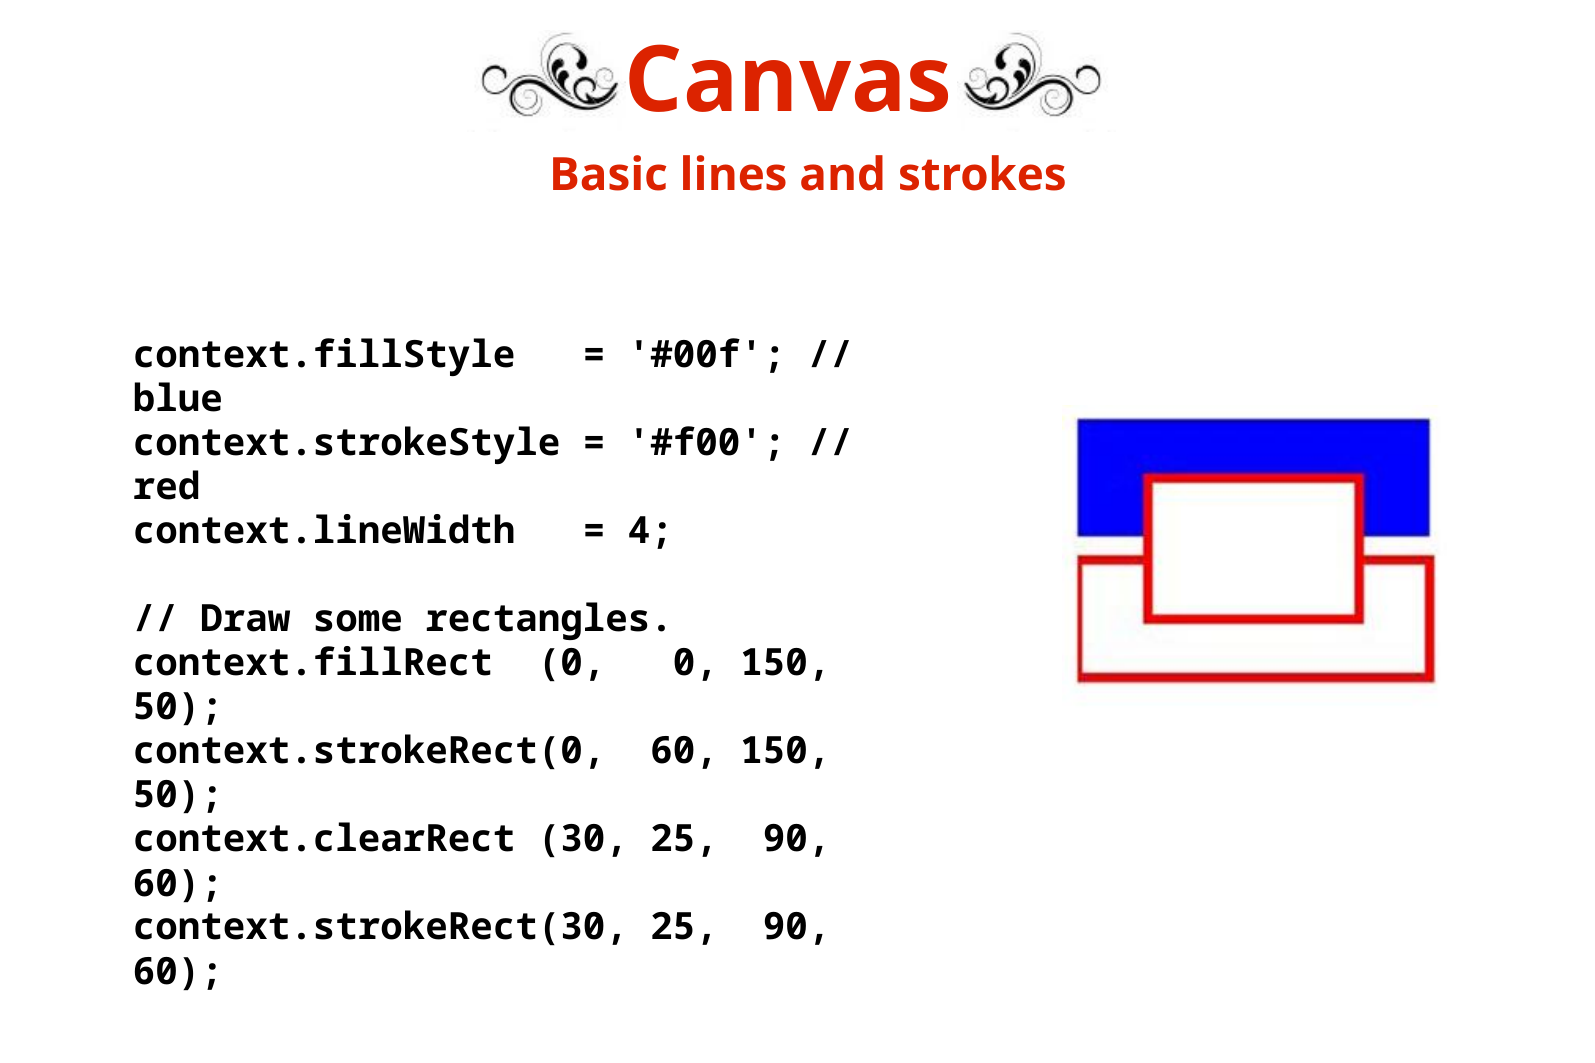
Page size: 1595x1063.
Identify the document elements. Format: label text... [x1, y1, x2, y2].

text_box Basic lines and strokes [534, 127, 1149, 207]
picture [1062, 405, 1447, 709]
text_box context.fillStyle = '#00f'; // blue context.strokeStyle = '#f00'; // red context.lineWidth = 4; // Draw some rectangles. context.fillRect (0, 0, 150, 50); context.strokeRect(0, 60, 150, 50); context.clearRect (30, 25, 90, 60); context.strokeRect(30, 25, 90, 60); [118, 324, 916, 736]
picture [957, 30, 1116, 132]
picture [467, 30, 626, 132]
text_box Canvas [71, 0, 1507, 148]
